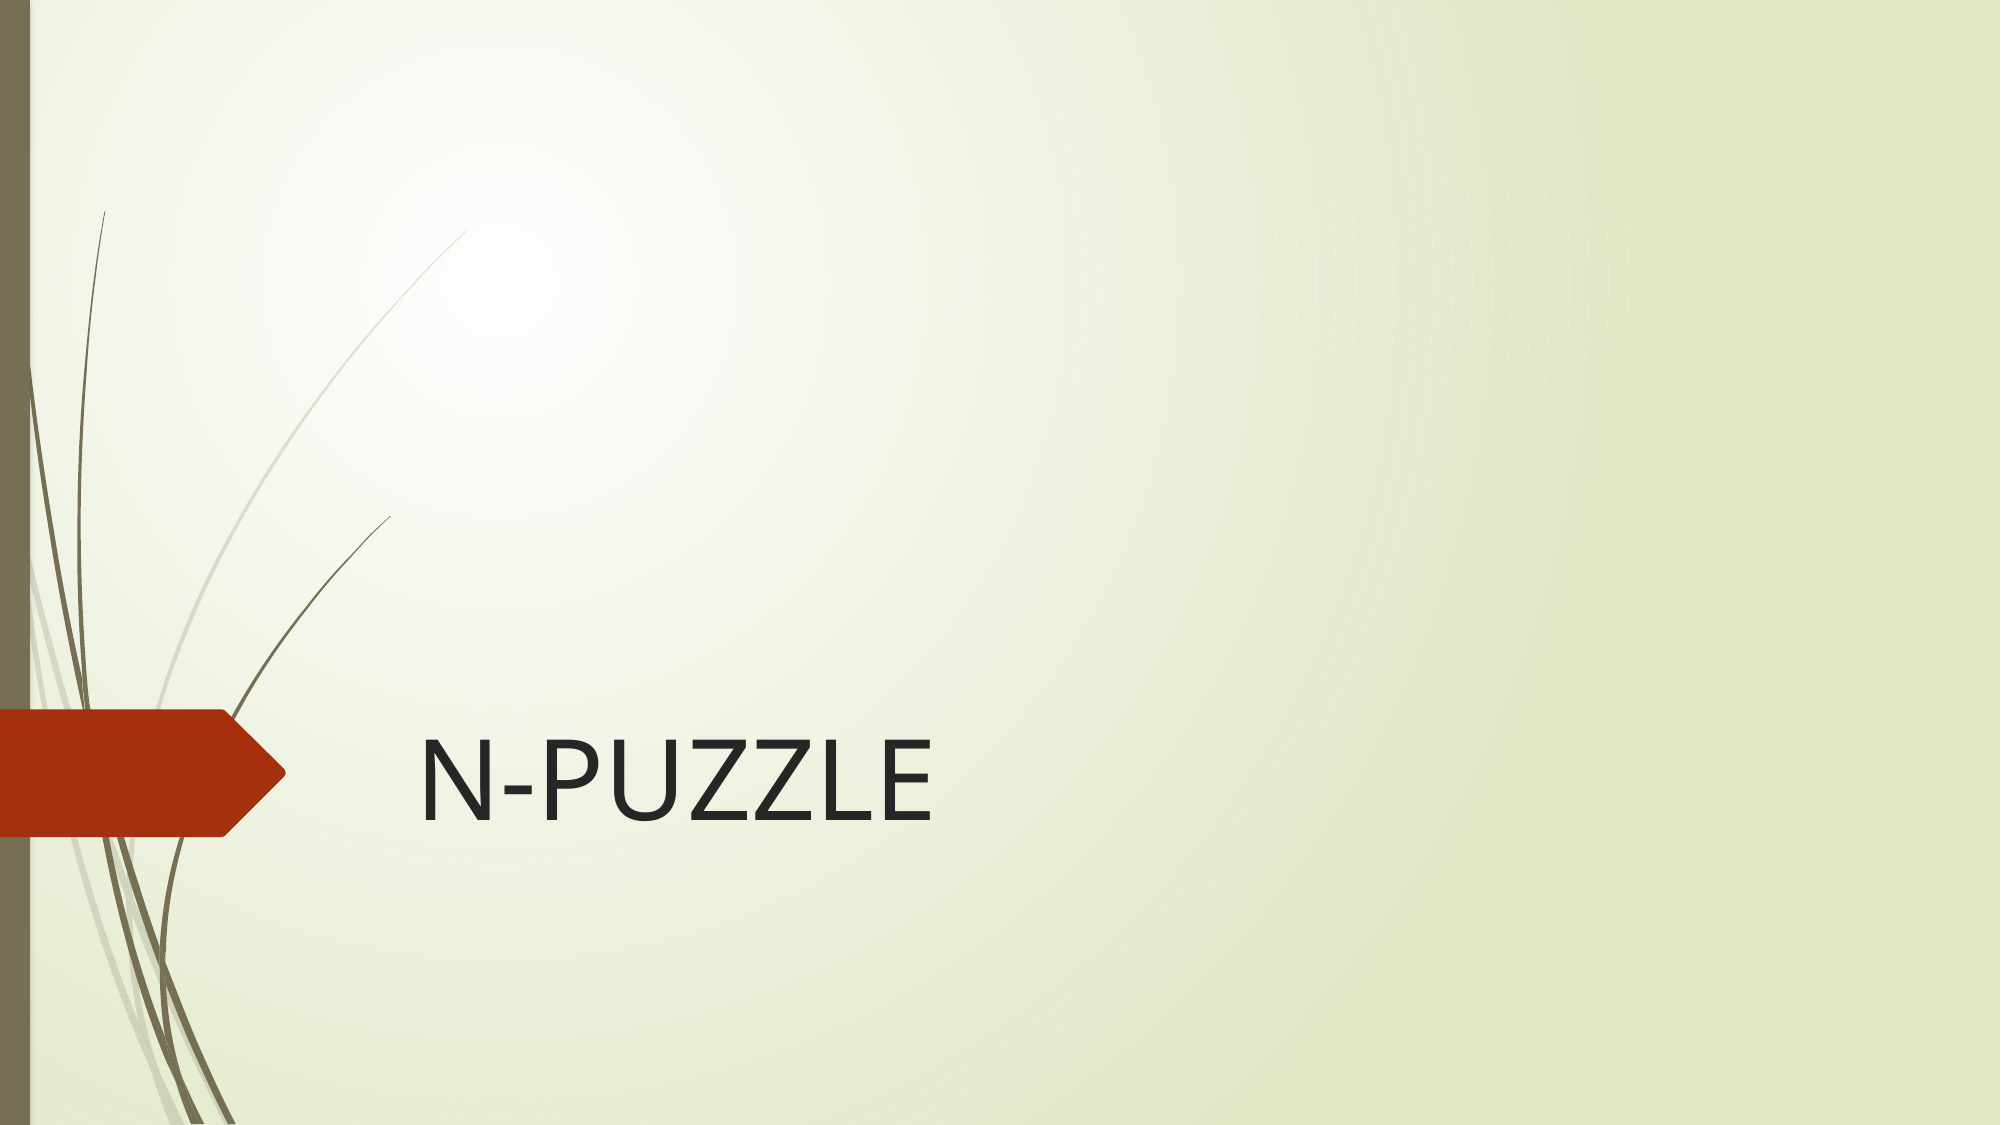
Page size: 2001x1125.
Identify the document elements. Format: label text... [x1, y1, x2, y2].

title N-PUZZLE [400, 479, 1863, 851]
